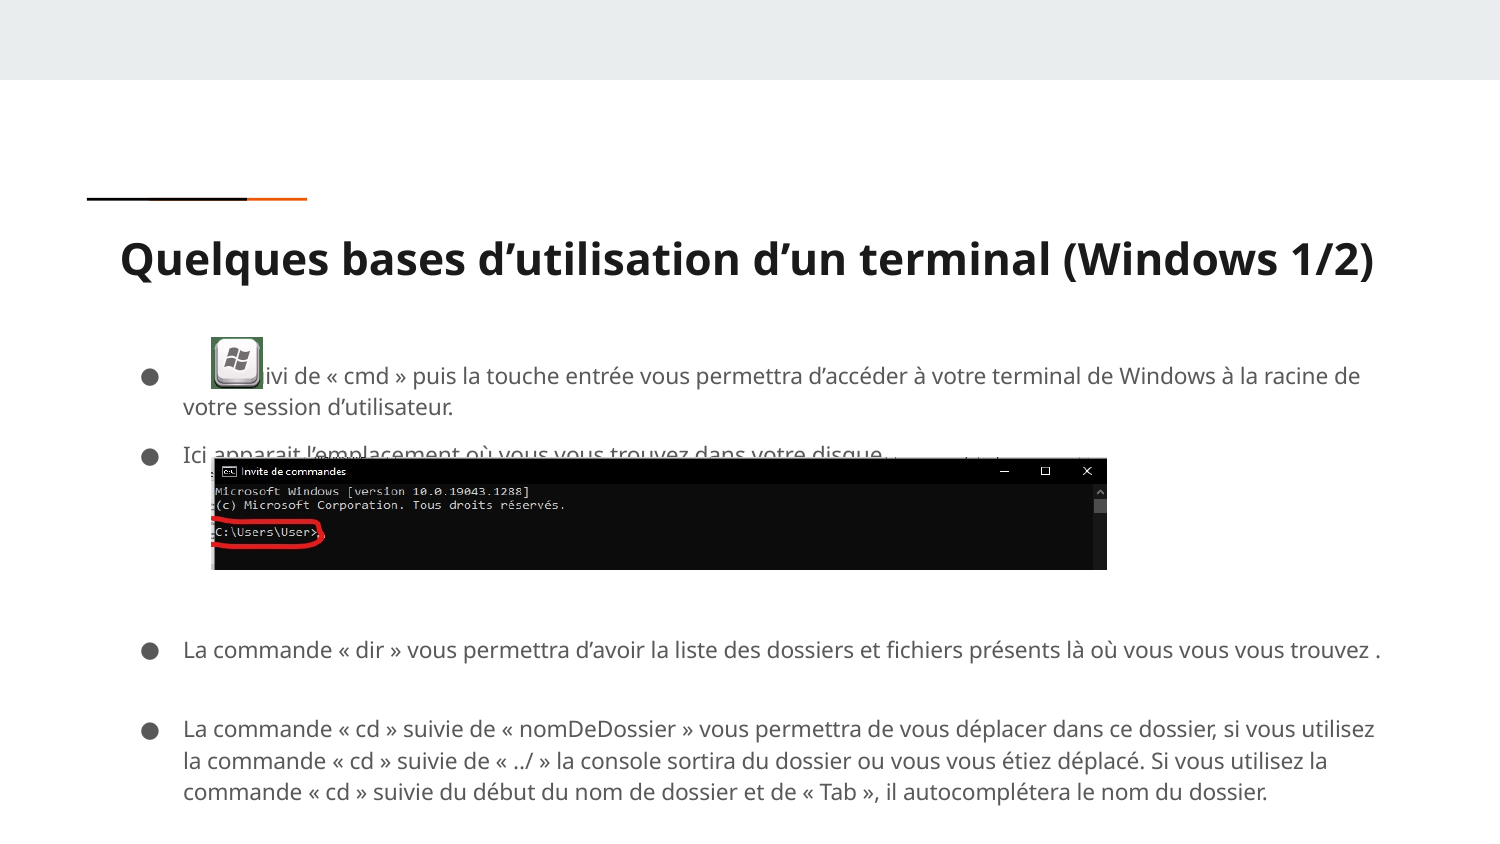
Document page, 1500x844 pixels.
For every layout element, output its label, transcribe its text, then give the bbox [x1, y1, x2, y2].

title Quelques bases d’utilisation d’un terminal (Windows 1/2) [119, 216, 1381, 295]
picture [211, 337, 263, 389]
list suivi de « cmd » puis la touche entrée vous permettra d’accéder à votre terminal de Windows à la racine de votre session d’utilisateur. Ici apparait l’emplacement où vous vous trouvez dans votre disque. La commande « dir » vous permettra d’avoir la liste des dossiers et fichiers présents là où vous vous vous trouvez . La commande « cd » suivie de « nomDeDossier » vous permettra de vous déplacer dans ce dossier, si vous utilisez la commande « cd » suivie de « ../ » la console sortira du dossier ou vous vous étiez déplacé. Si vous utilisez la commande « cd » suivie du début du nom de dossier et de « Tab », il autocomplétera le nom du dossier. [119, 295, 1381, 836]
picture [211, 457, 1107, 570]
